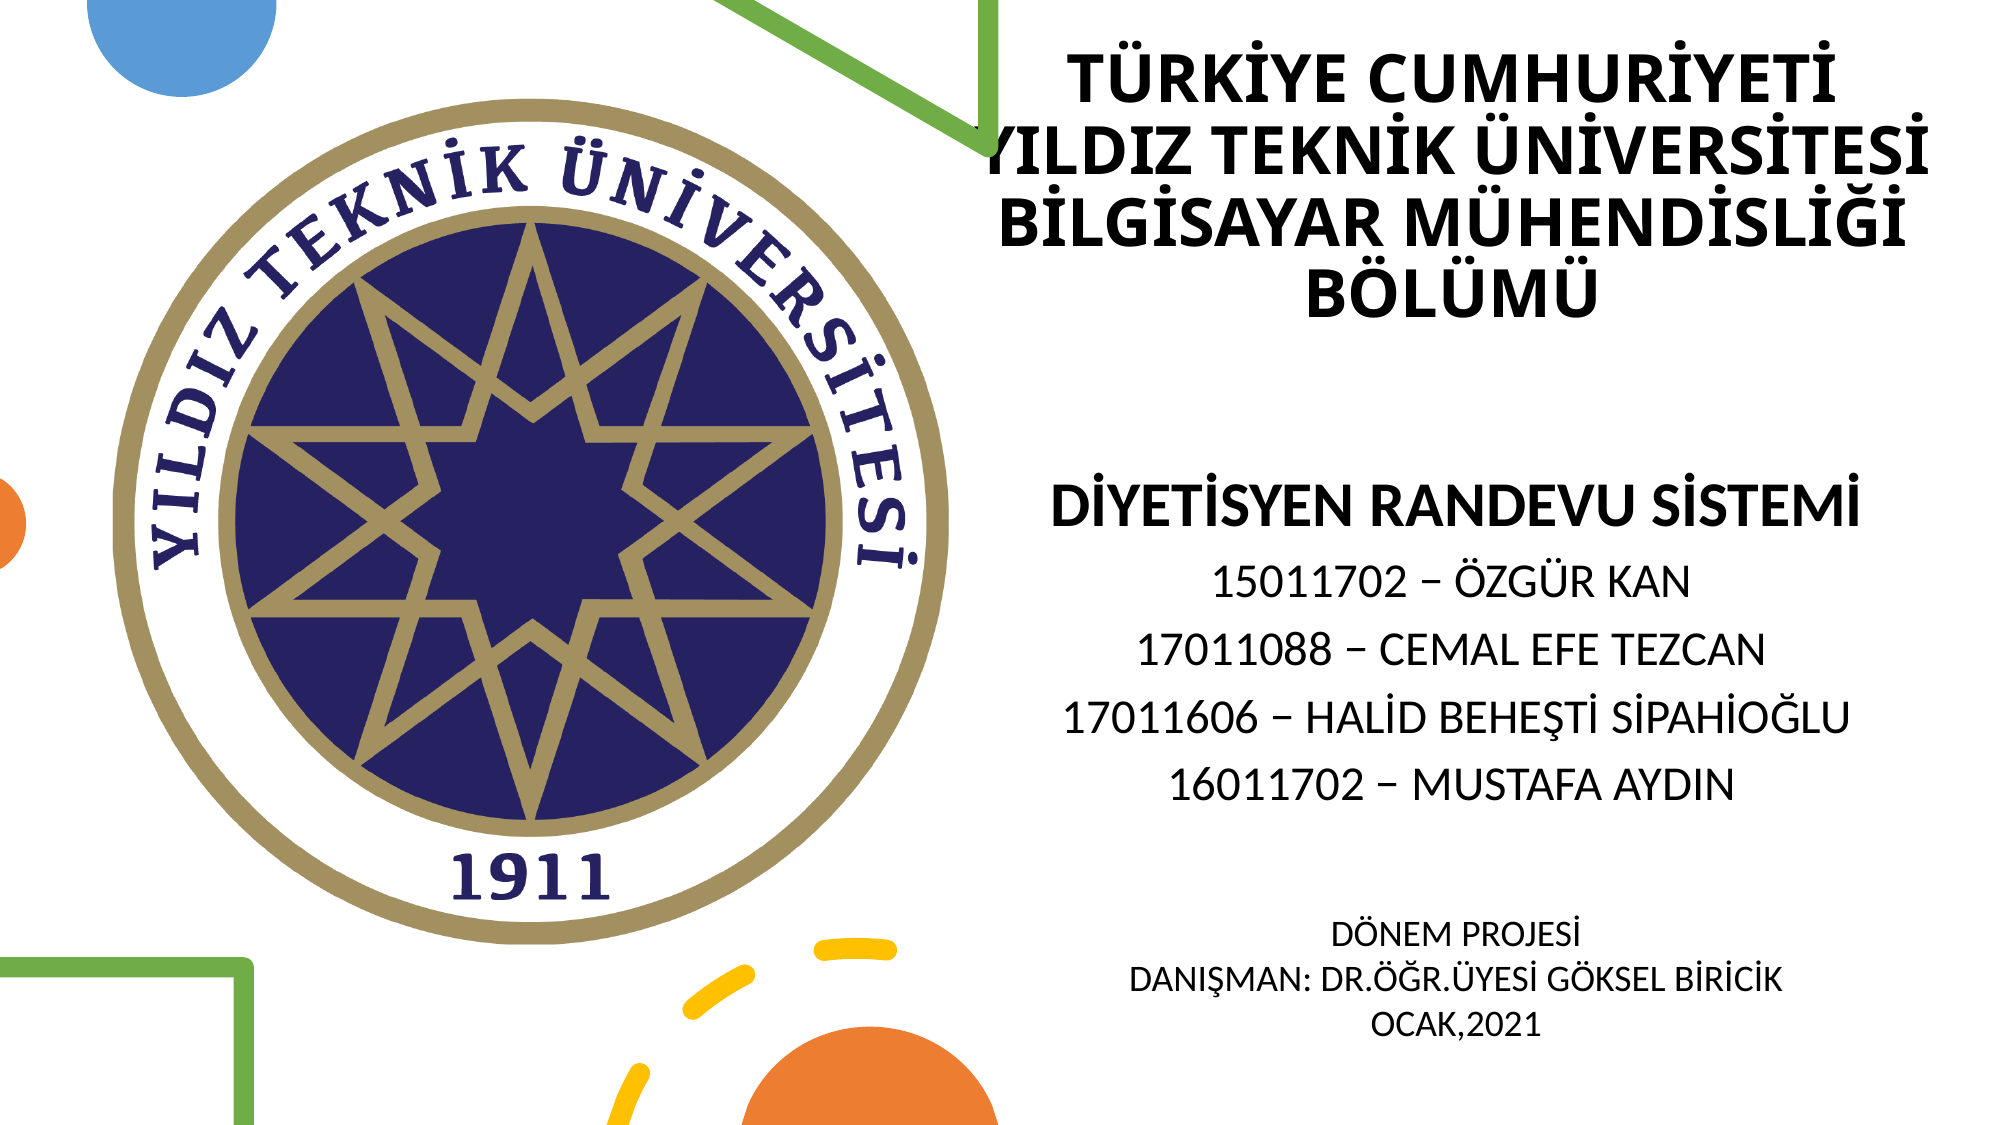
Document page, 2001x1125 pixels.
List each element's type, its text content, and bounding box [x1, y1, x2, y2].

subtitle DİYETİSYEN RANDEVU SİSTEMİ 15011702 − ÖZGÜR KAN 17011088 − CEMAL EFE TEZCAN 17011606 − HALİD BEHEŞTİ SİPAHİOĞLU 16011702 − MUSTAFA AYDIN [954, 464, 2000, 824]
text_box [0, 0, 2000, 1125]
text_box DÖNEM PROJESİ DANIŞMAN: DR.ÖĞR.ÜYESİ GÖKSEL BİRİCİK OCAK,2021 [1016, 901, 1897, 1051]
text_box [713, 0, 924, 98]
text_box [0, 957, 254, 1125]
text_box [813, 948, 898, 961]
text_box [85, 0, 278, 98]
text_box [740, 1025, 1000, 1125]
picture [103, 98, 954, 948]
text_box [682, 964, 756, 1020]
text_box [954, 0, 999, 158]
text_box [0, 477, 28, 571]
text_box [606, 1063, 651, 1125]
title TÜRKİYE CUMHURİYETİ YILDIZ TEKNİK ÜNİVERSİTESİ BİLGİSAYAR MÜHENDİSLİĞİ BÖLÜMÜ [954, 98, 2000, 340]
